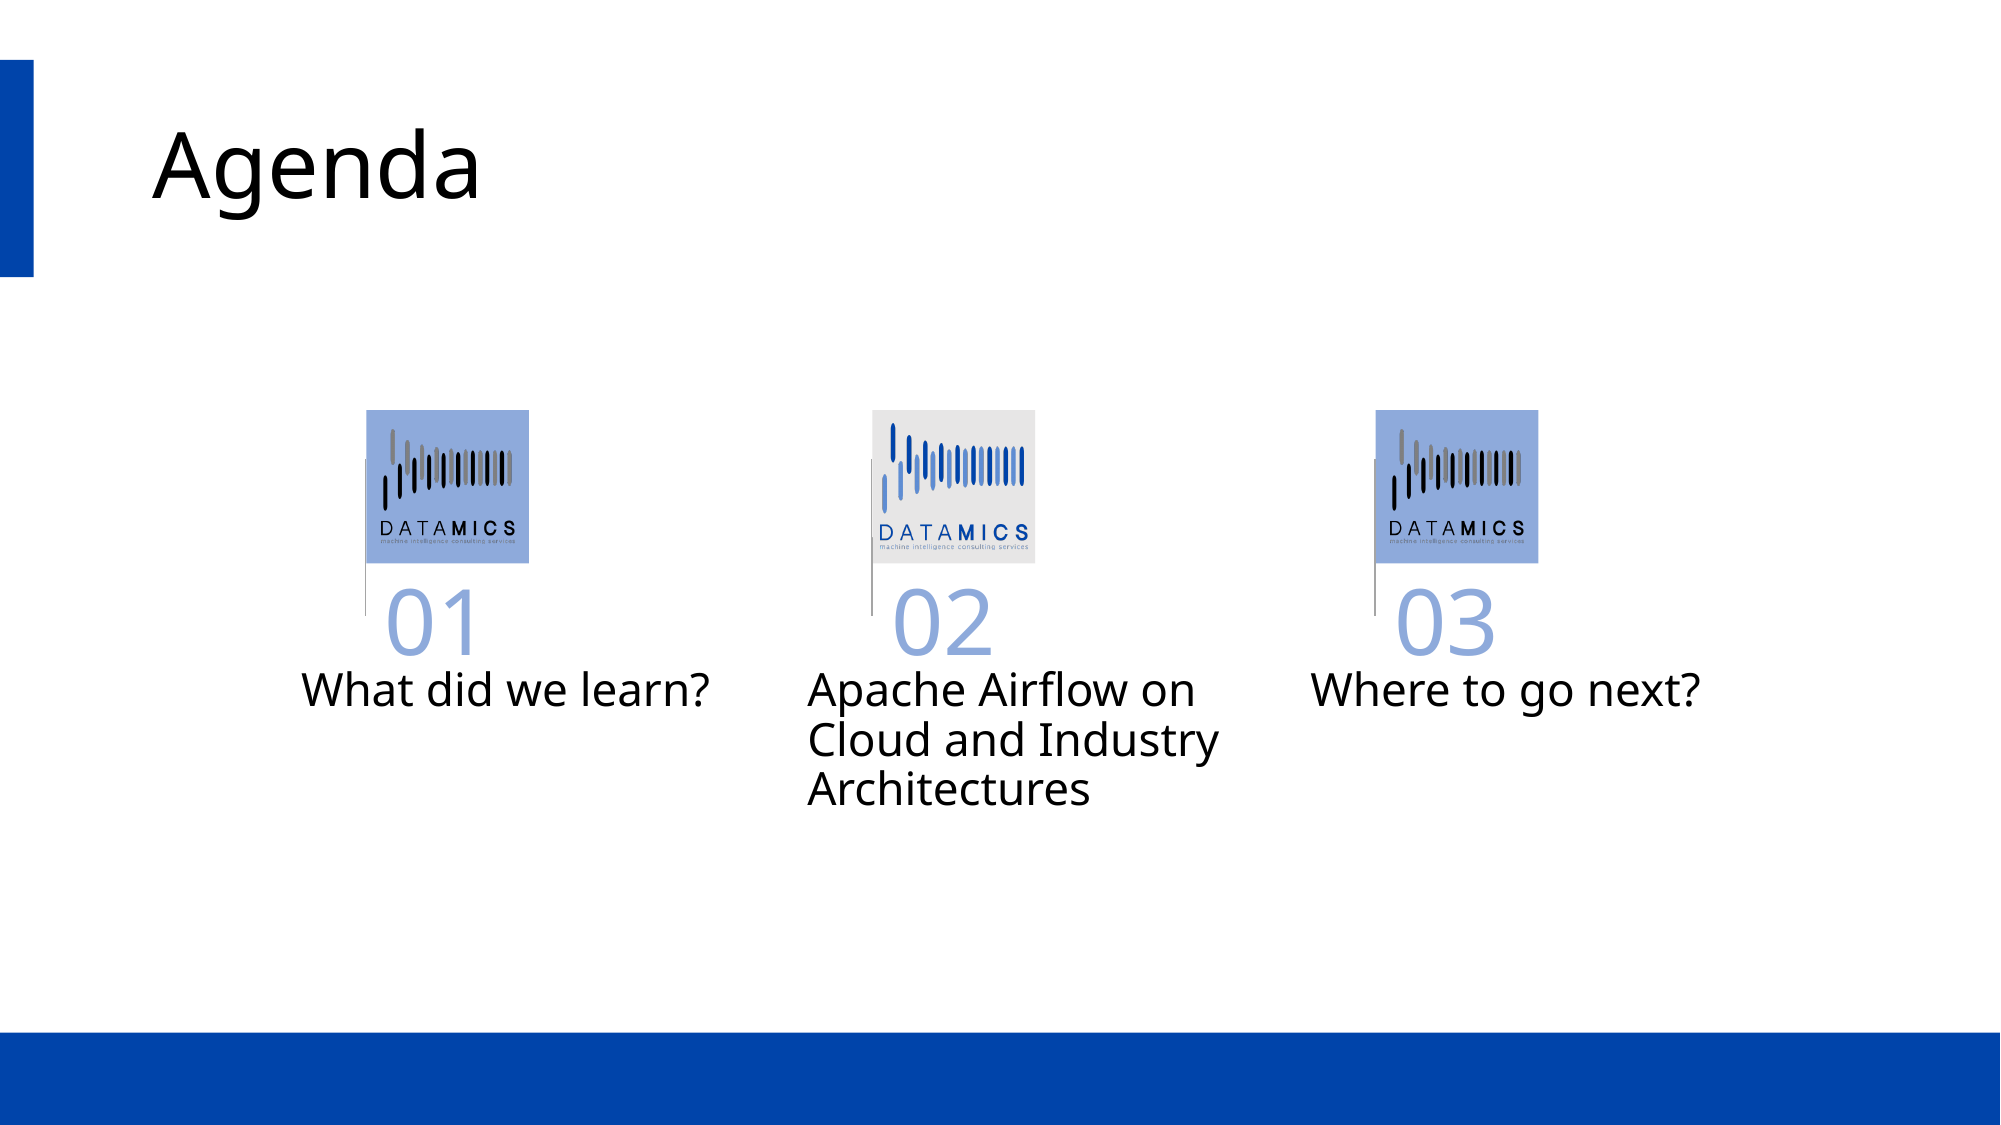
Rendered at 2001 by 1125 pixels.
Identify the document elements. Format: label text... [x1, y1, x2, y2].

title Agenda [137, 59, 1863, 278]
text_box [872, 410, 1036, 564]
text_box 02 [871, 562, 1255, 689]
text_box [366, 410, 529, 564]
text_box Where to go next? [1290, 647, 1762, 812]
picture [1390, 429, 1524, 544]
text_box 01 [364, 562, 749, 689]
picture [880, 423, 1028, 550]
text_box What did we learn? [281, 647, 752, 812]
text_box Apache Airflow on Cloud and Industry Architectures [787, 647, 1258, 812]
text_box [1375, 410, 1539, 564]
picture [381, 429, 515, 544]
text_box 03 [1374, 562, 1758, 689]
